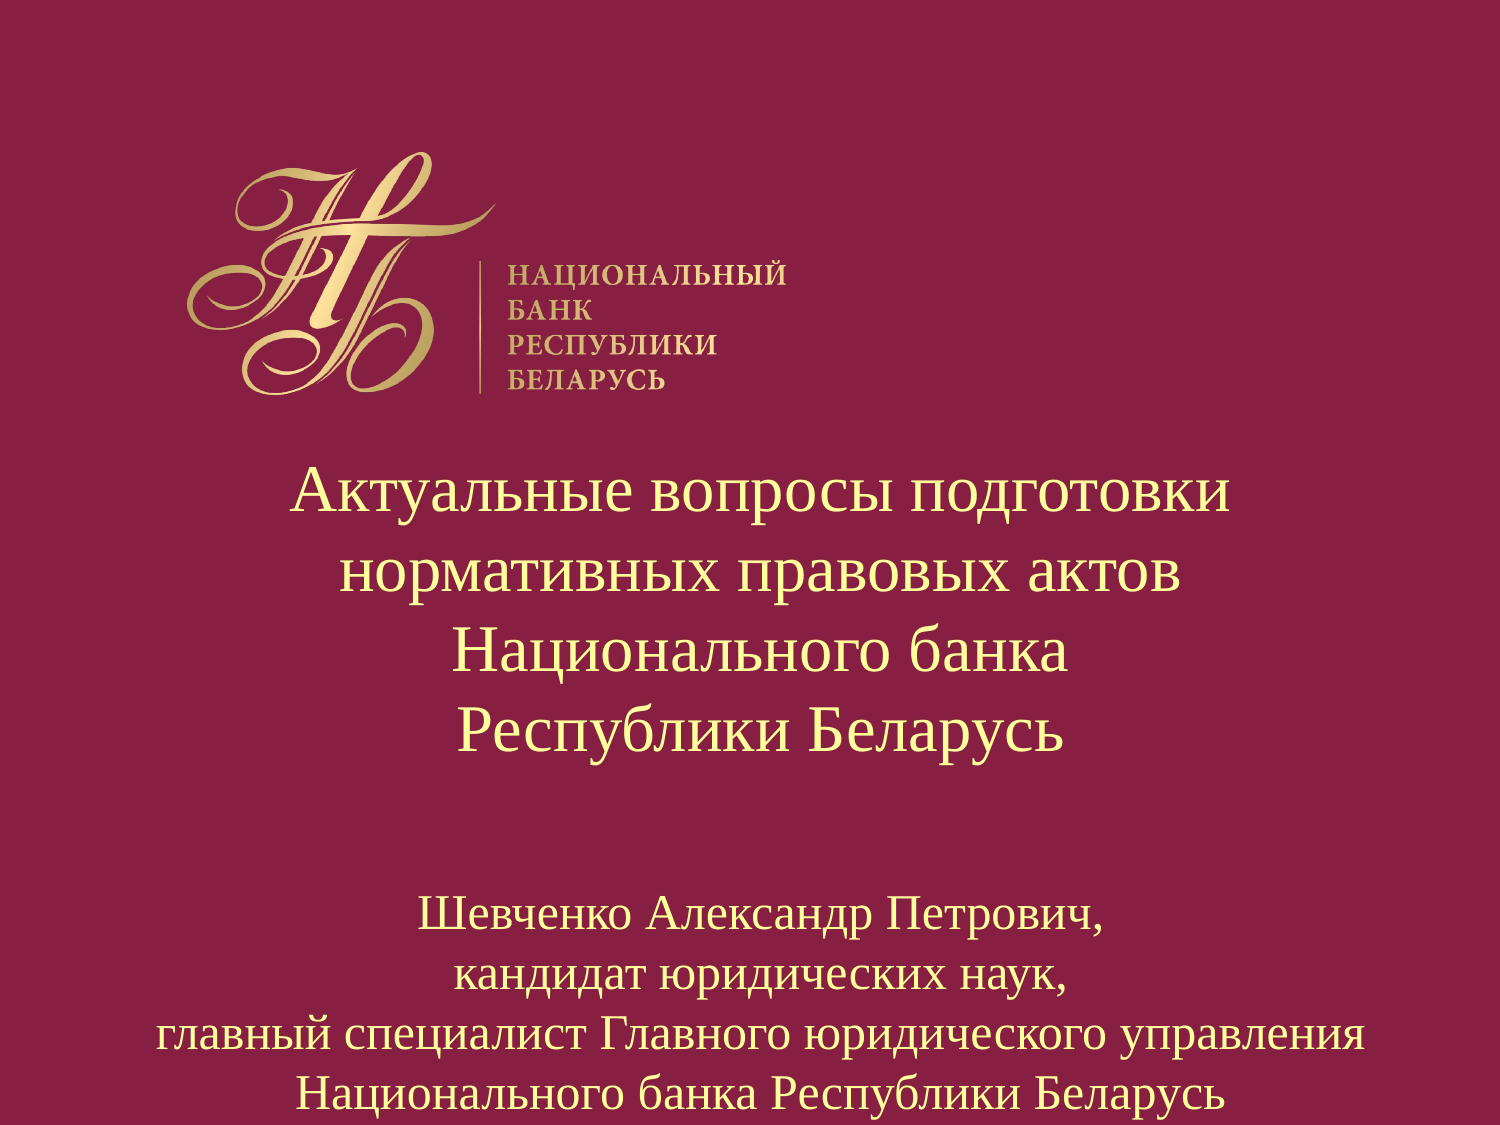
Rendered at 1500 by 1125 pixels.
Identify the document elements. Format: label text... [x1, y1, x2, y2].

picture [187, 152, 786, 395]
text_box Актуальные вопросы подготовки нормативных правовых актов Национального банка Республики Беларусь Шевченко Александр Петрович, кандидат юридических наук, главный специалист Главного юридического управления Национального банка Республики Беларусь [21, 437, 1500, 1125]
